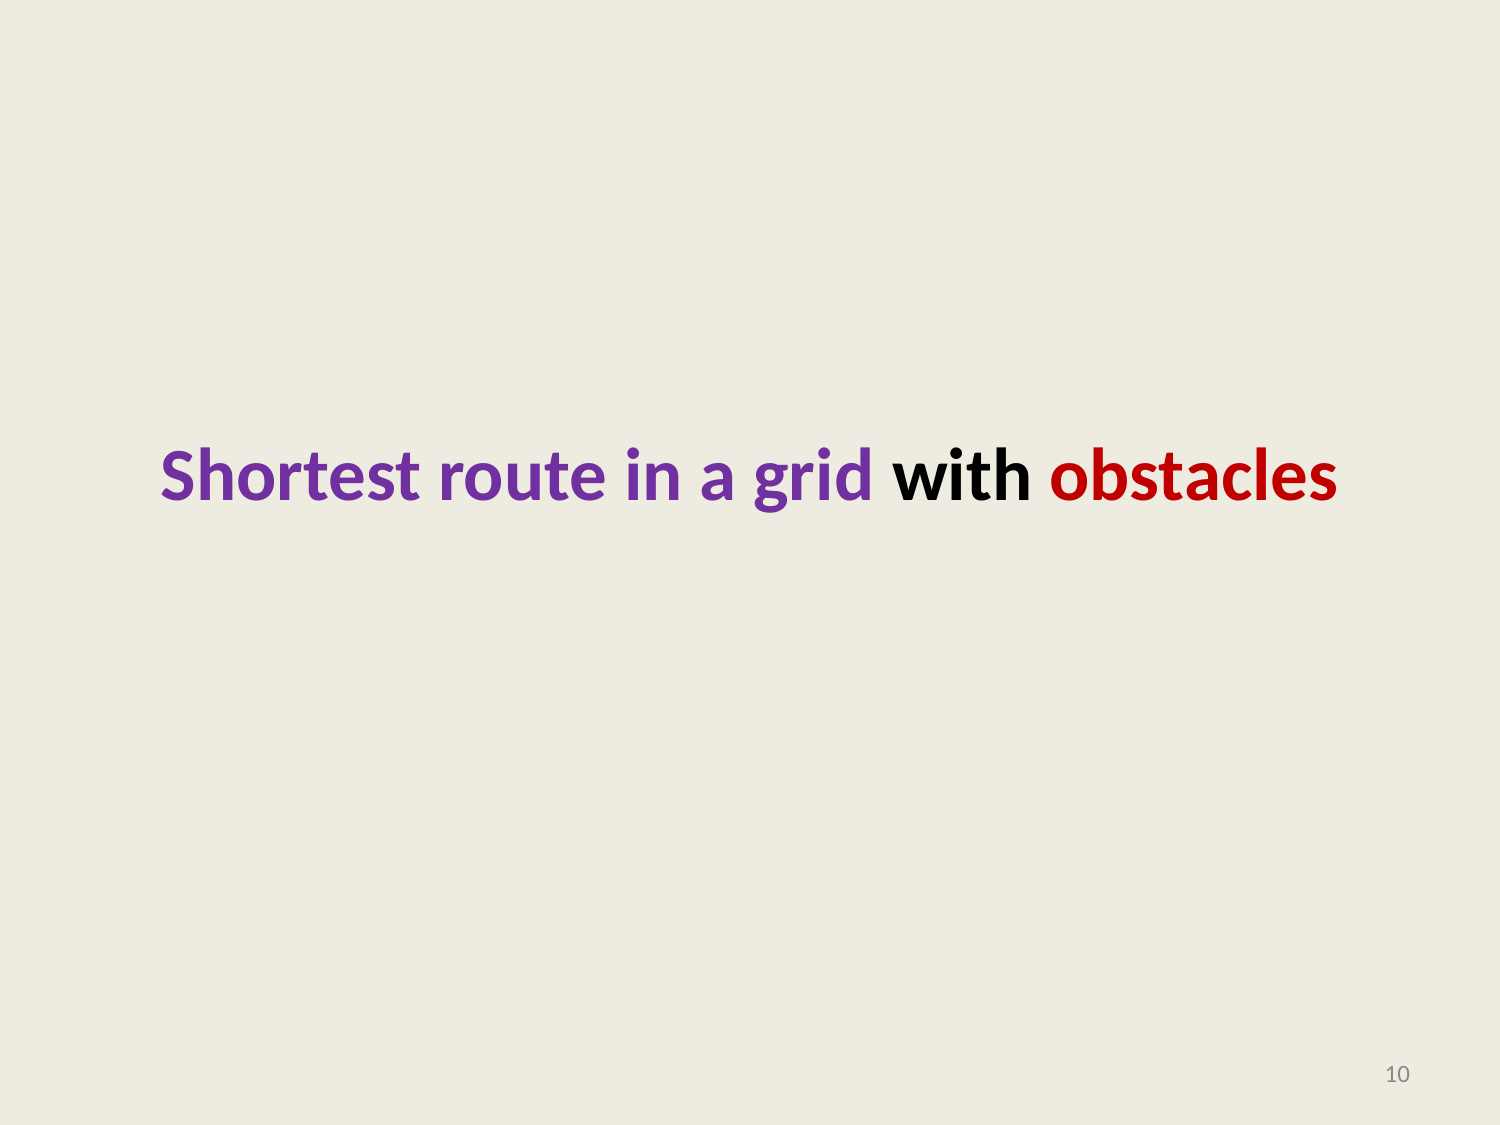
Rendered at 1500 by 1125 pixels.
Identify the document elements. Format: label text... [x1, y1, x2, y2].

slide_number 10 [1074, 1042, 1425, 1103]
title Shortest route in a grid with obstacles [112, 349, 1388, 591]
